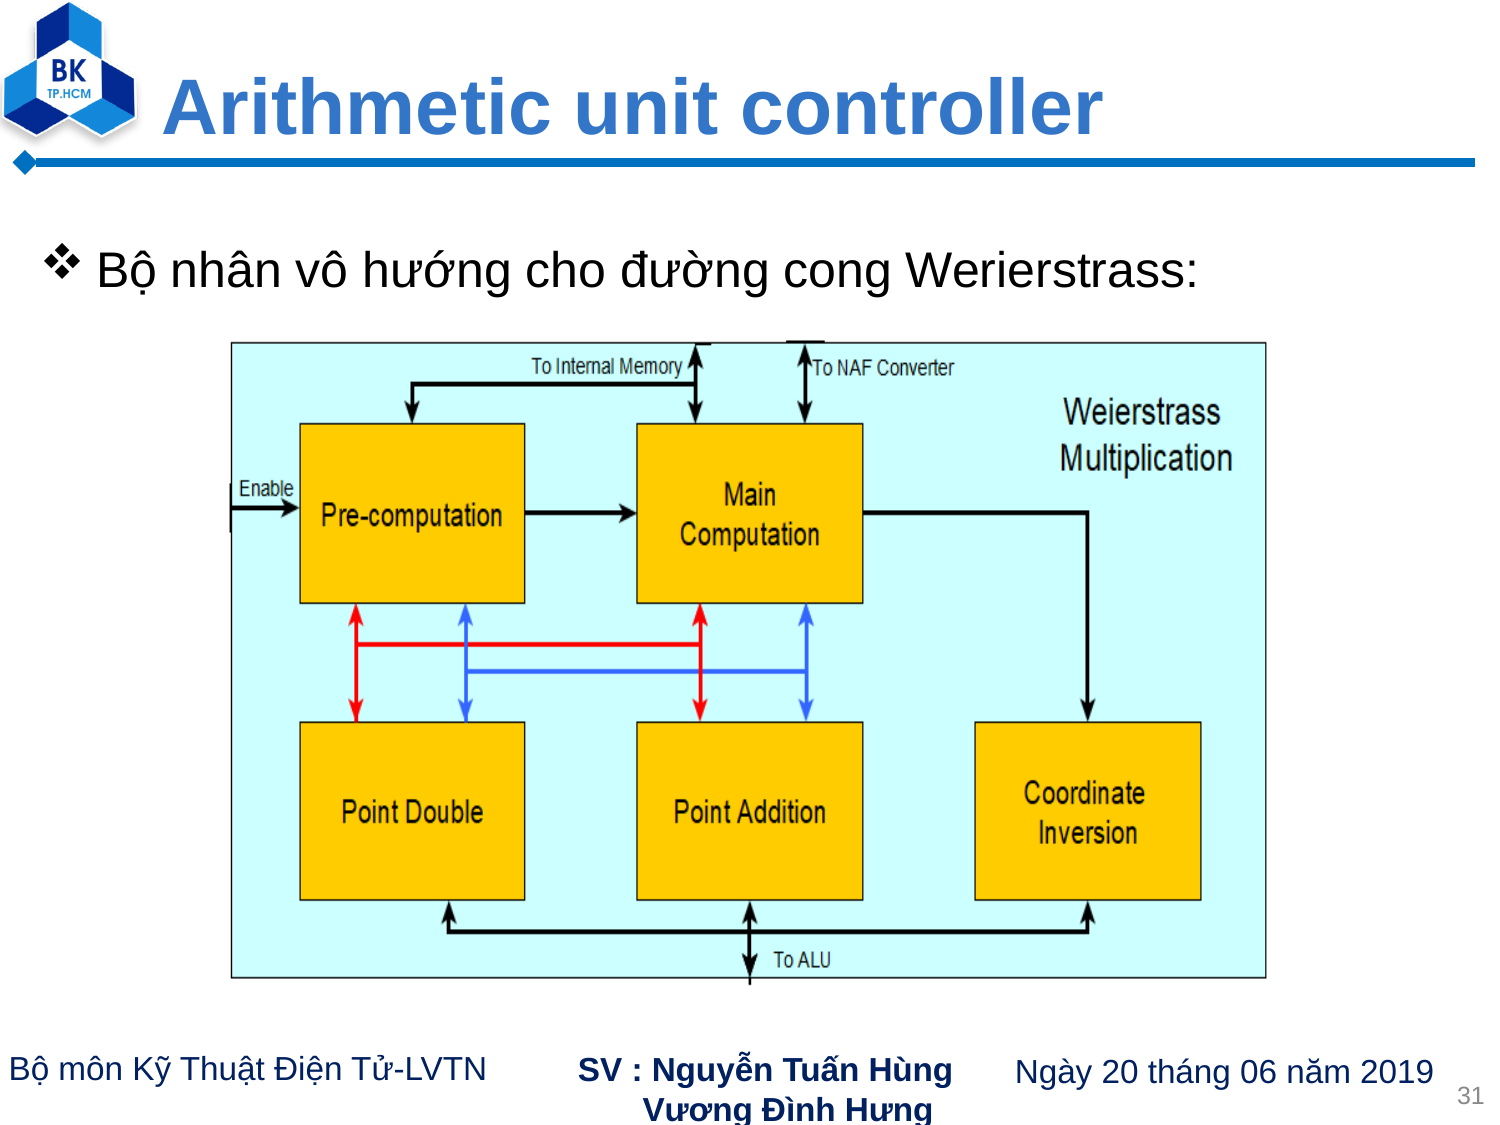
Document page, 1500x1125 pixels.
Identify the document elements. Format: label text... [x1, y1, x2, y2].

slide_number 31 [1149, 1065, 1500, 1125]
picture [0, 0, 138, 138]
text_box Bộ nhân vô hướng cho đường cong Werierstrass: [24, 199, 1475, 305]
picture [221, 336, 1279, 991]
title Arithmetic unit controller [146, 47, 1500, 159]
